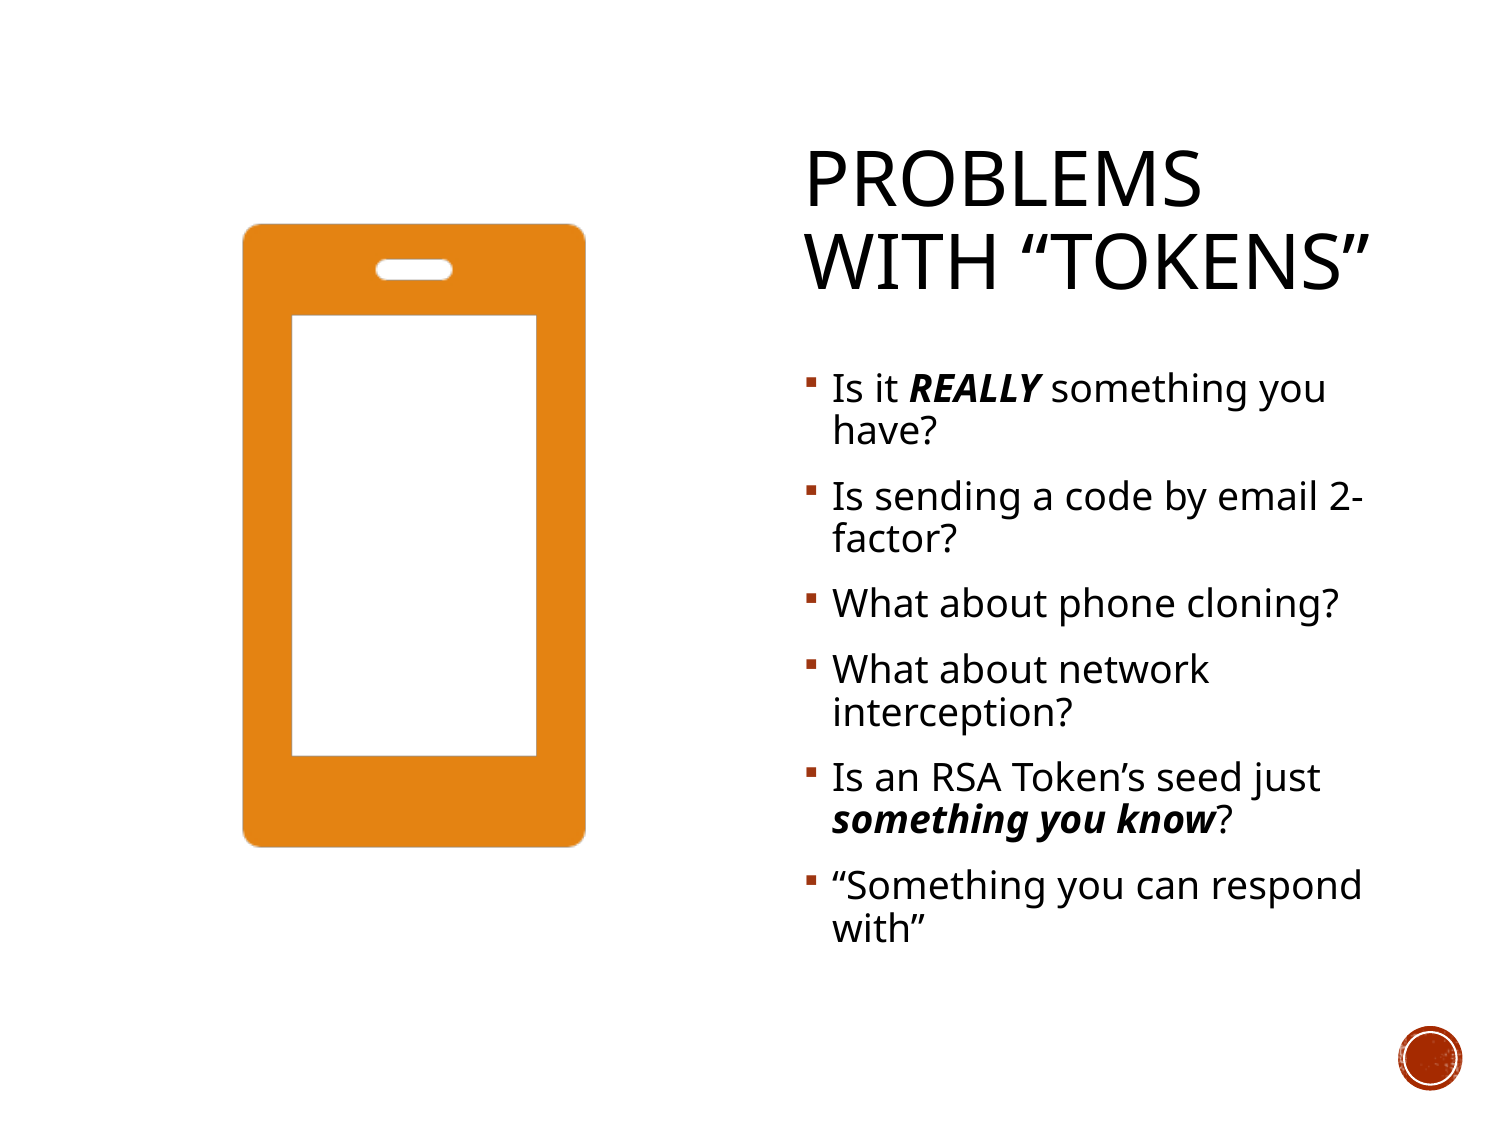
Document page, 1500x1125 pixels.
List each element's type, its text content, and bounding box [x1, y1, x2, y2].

title Problems with “Tokens” [788, 104, 1420, 343]
list Is it REALLY something you have? Is sending a code by email 2-factor? What about phone cloning? What about network interception? Is an RSA Token’s seed just something you know? “Something you can respond with” [788, 360, 1420, 963]
picture [79, 200, 750, 872]
